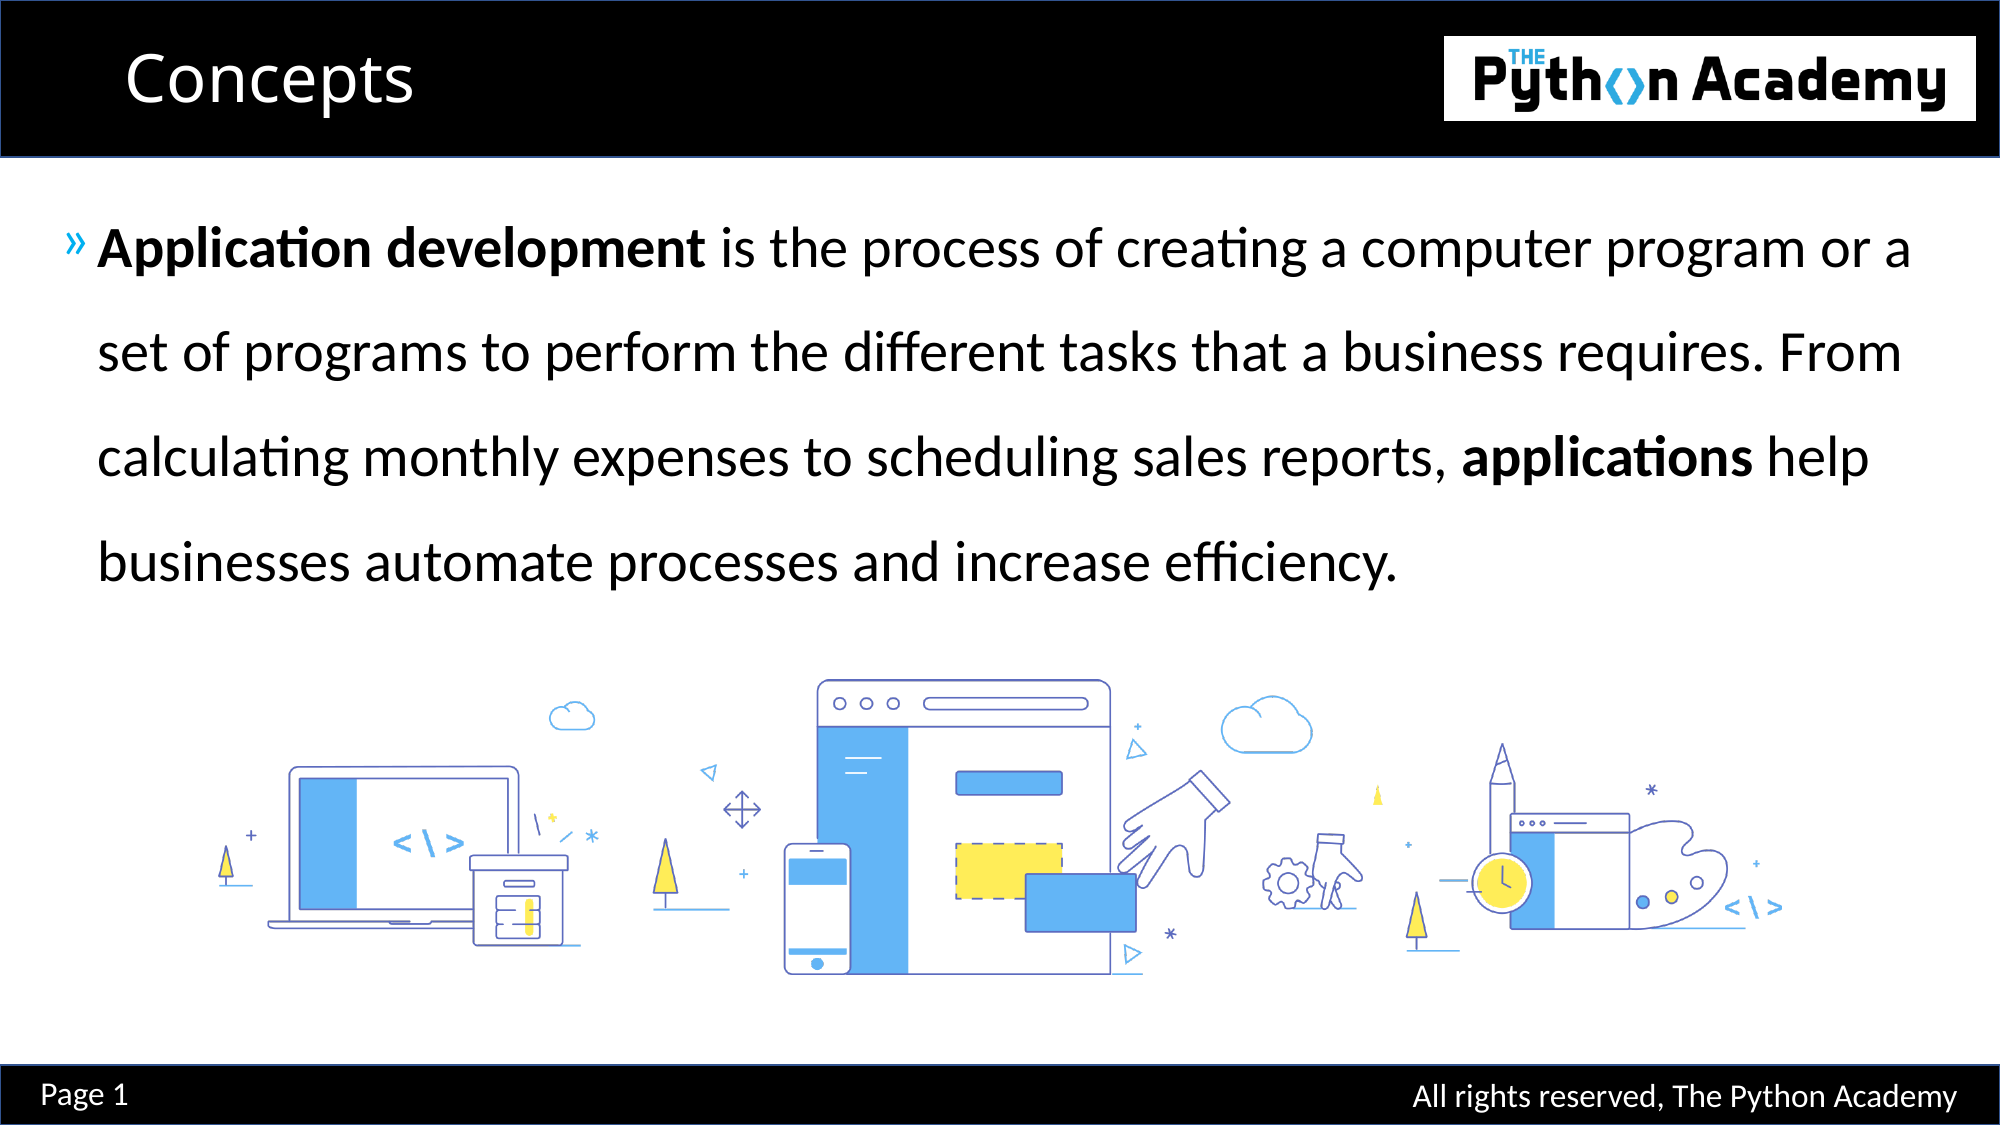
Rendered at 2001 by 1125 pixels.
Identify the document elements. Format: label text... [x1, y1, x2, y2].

picture [218, 679, 1782, 975]
text_box Page 1 [25, 1065, 622, 1120]
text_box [1444, 37, 1975, 121]
text_box [0, 0, 2000, 158]
text_box Concepts [109, 28, 1398, 123]
text_box [0, 1064, 2000, 1125]
list Application development is the process of creating a computer program or a set of programs to perform the different tasks that a business requires. From calculating monthly expenses to scheduling sales reports, applications help businesses automate processes and increase efficiency. [45, 166, 1945, 997]
text_box All rights reserved, The Python Academy [1397, 1067, 1994, 1122]
